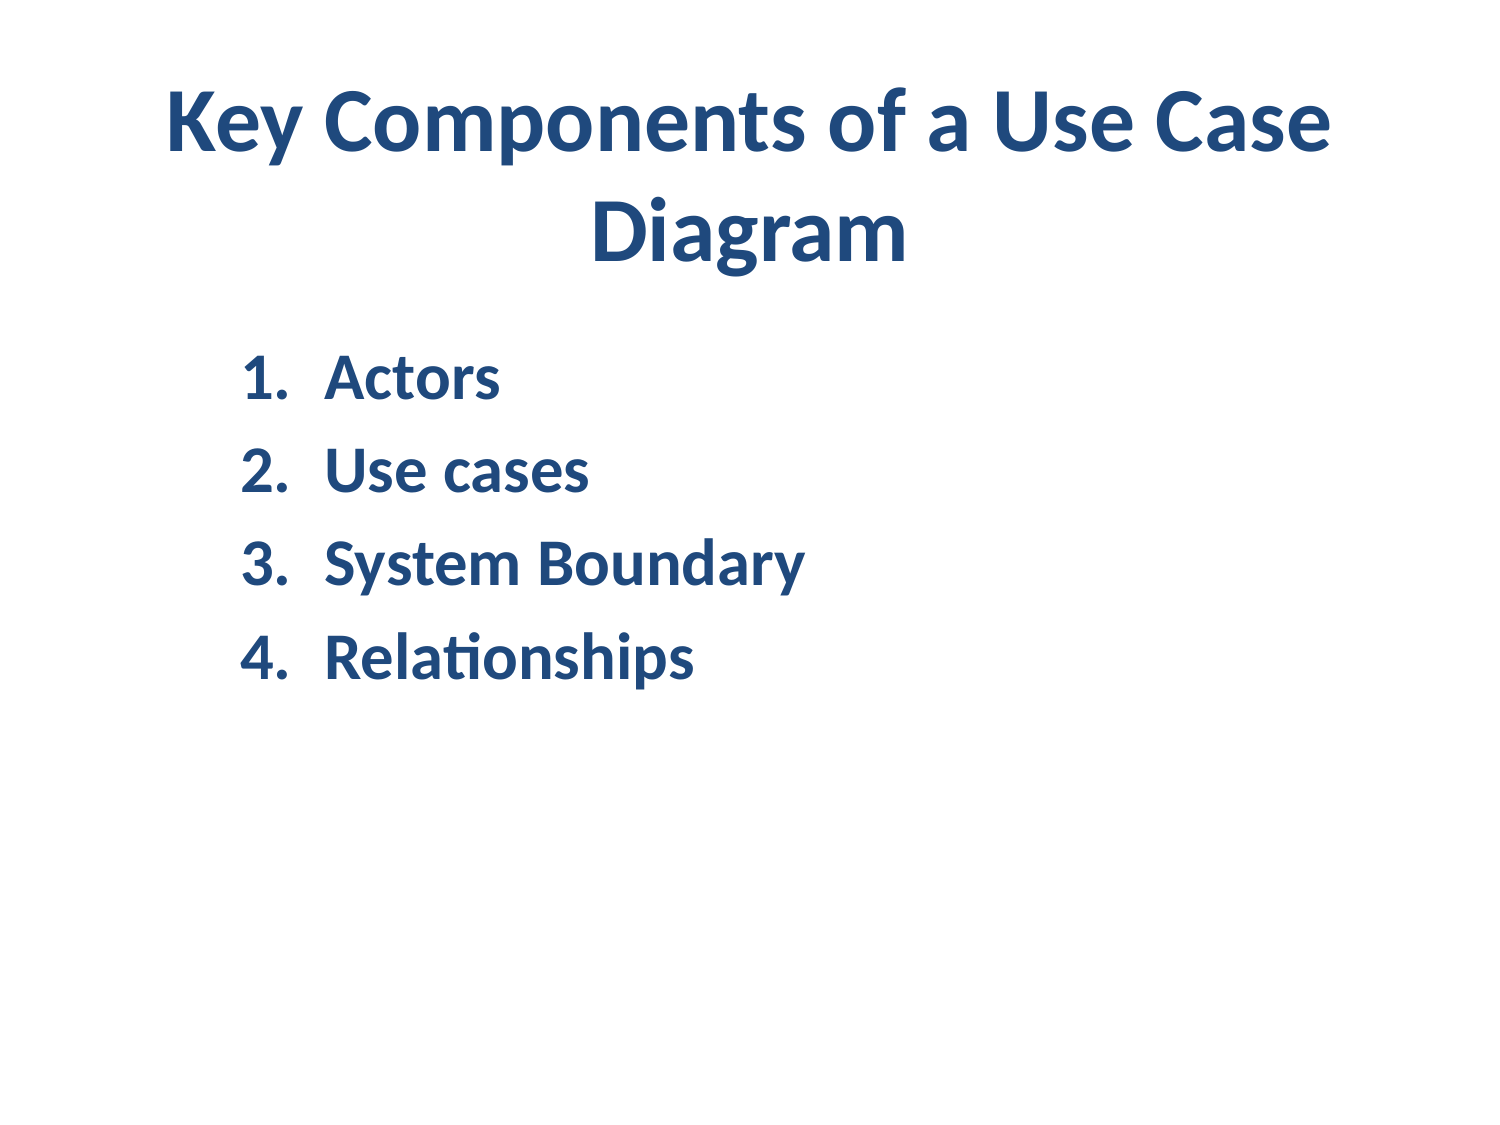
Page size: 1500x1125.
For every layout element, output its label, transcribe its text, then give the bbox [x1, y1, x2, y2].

subtitle Actors Use cases System Boundary Relationships [225, 324, 1275, 925]
title Key Components of a Use Case Diagram [112, 37, 1388, 413]
